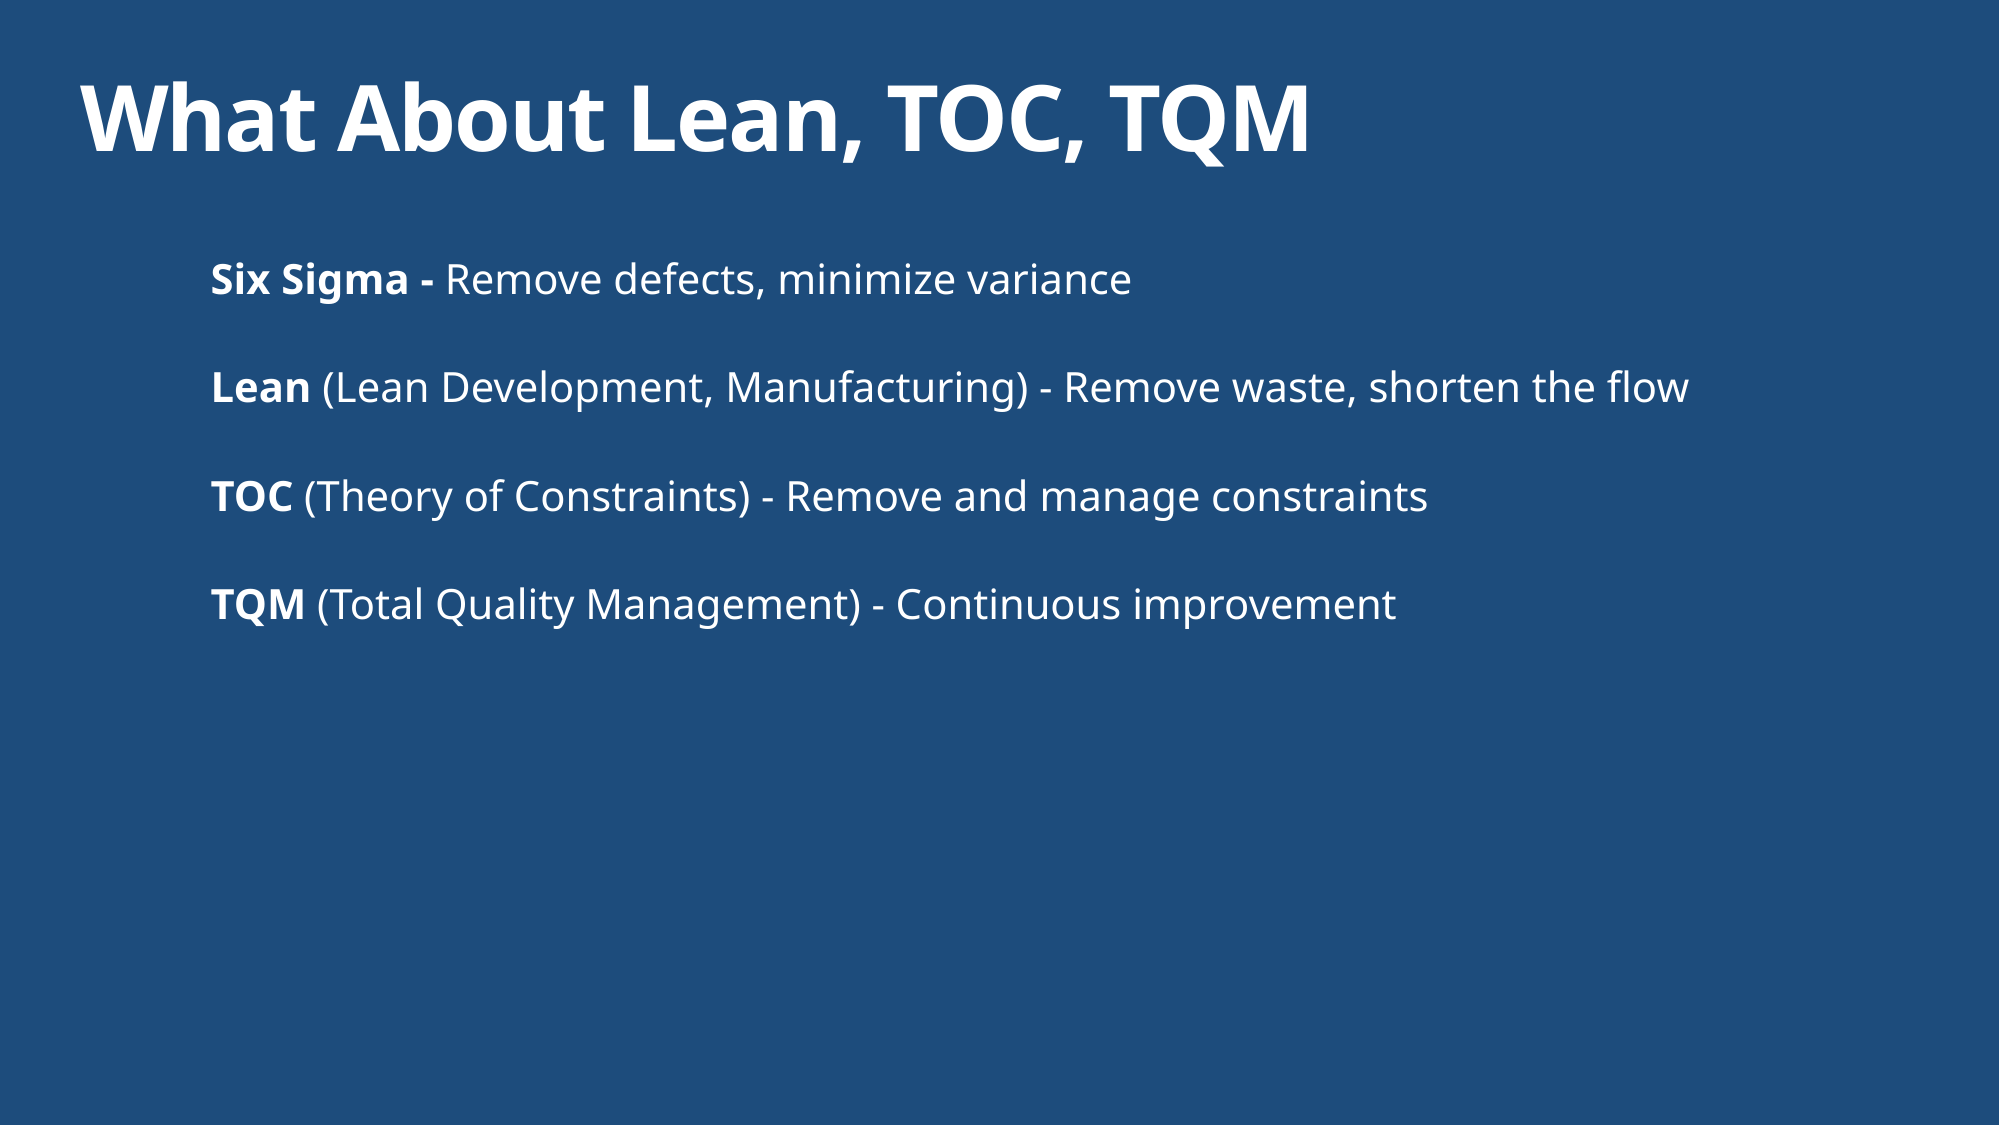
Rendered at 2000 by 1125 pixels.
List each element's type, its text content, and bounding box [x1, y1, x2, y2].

text_box What About Lean, TOC, TQM [65, 65, 1341, 197]
text_box Six Sigma - Remove defects, minimize variance Lean (Lean Development, Manufacturing) - Remove waste, shorten the flow TOC (Theory of Constraints) - Remove and manage constraints TQM (Total Quality Management) - Continuous improvement [195, 195, 1817, 674]
